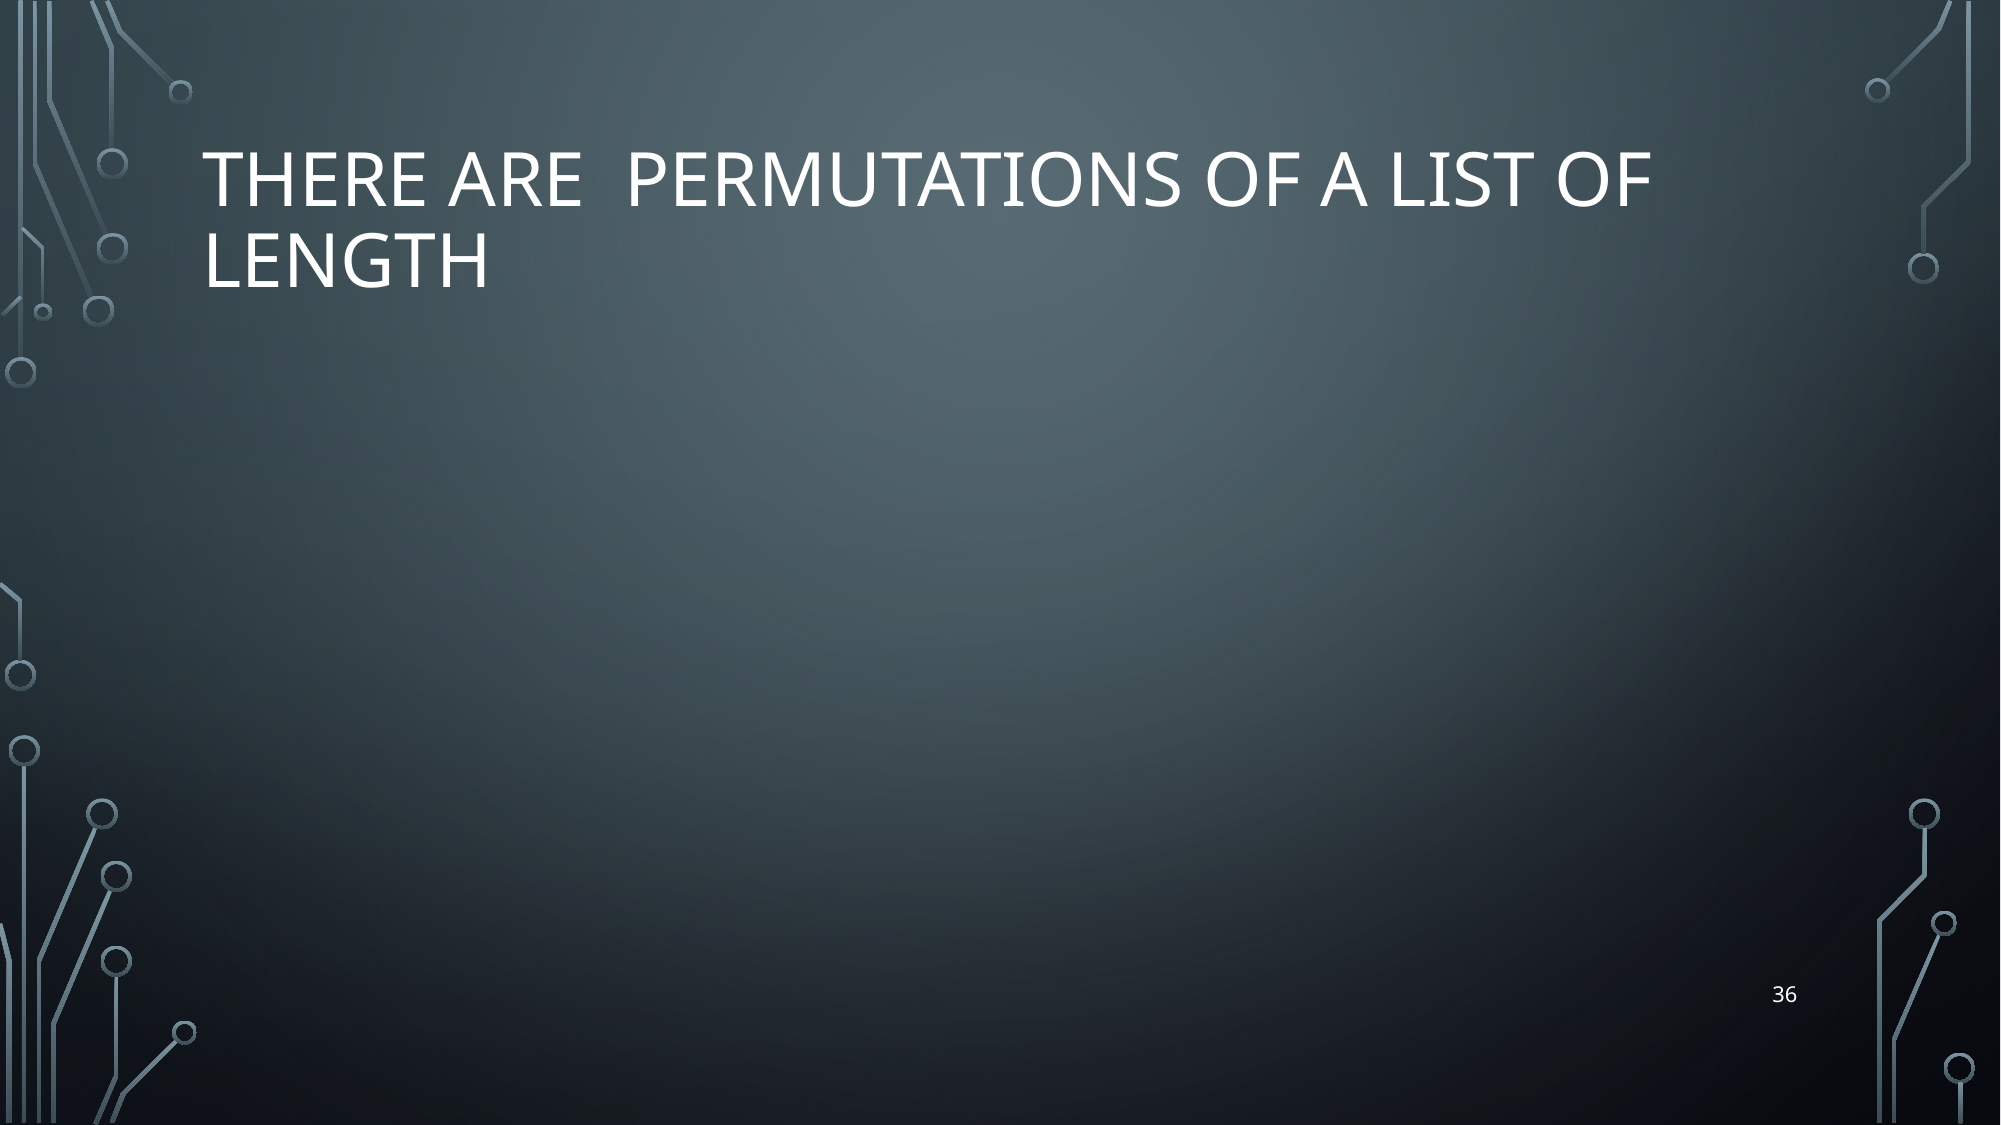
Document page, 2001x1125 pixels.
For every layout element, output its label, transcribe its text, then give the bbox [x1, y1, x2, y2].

slide_number 36 [1685, 965, 1813, 1025]
